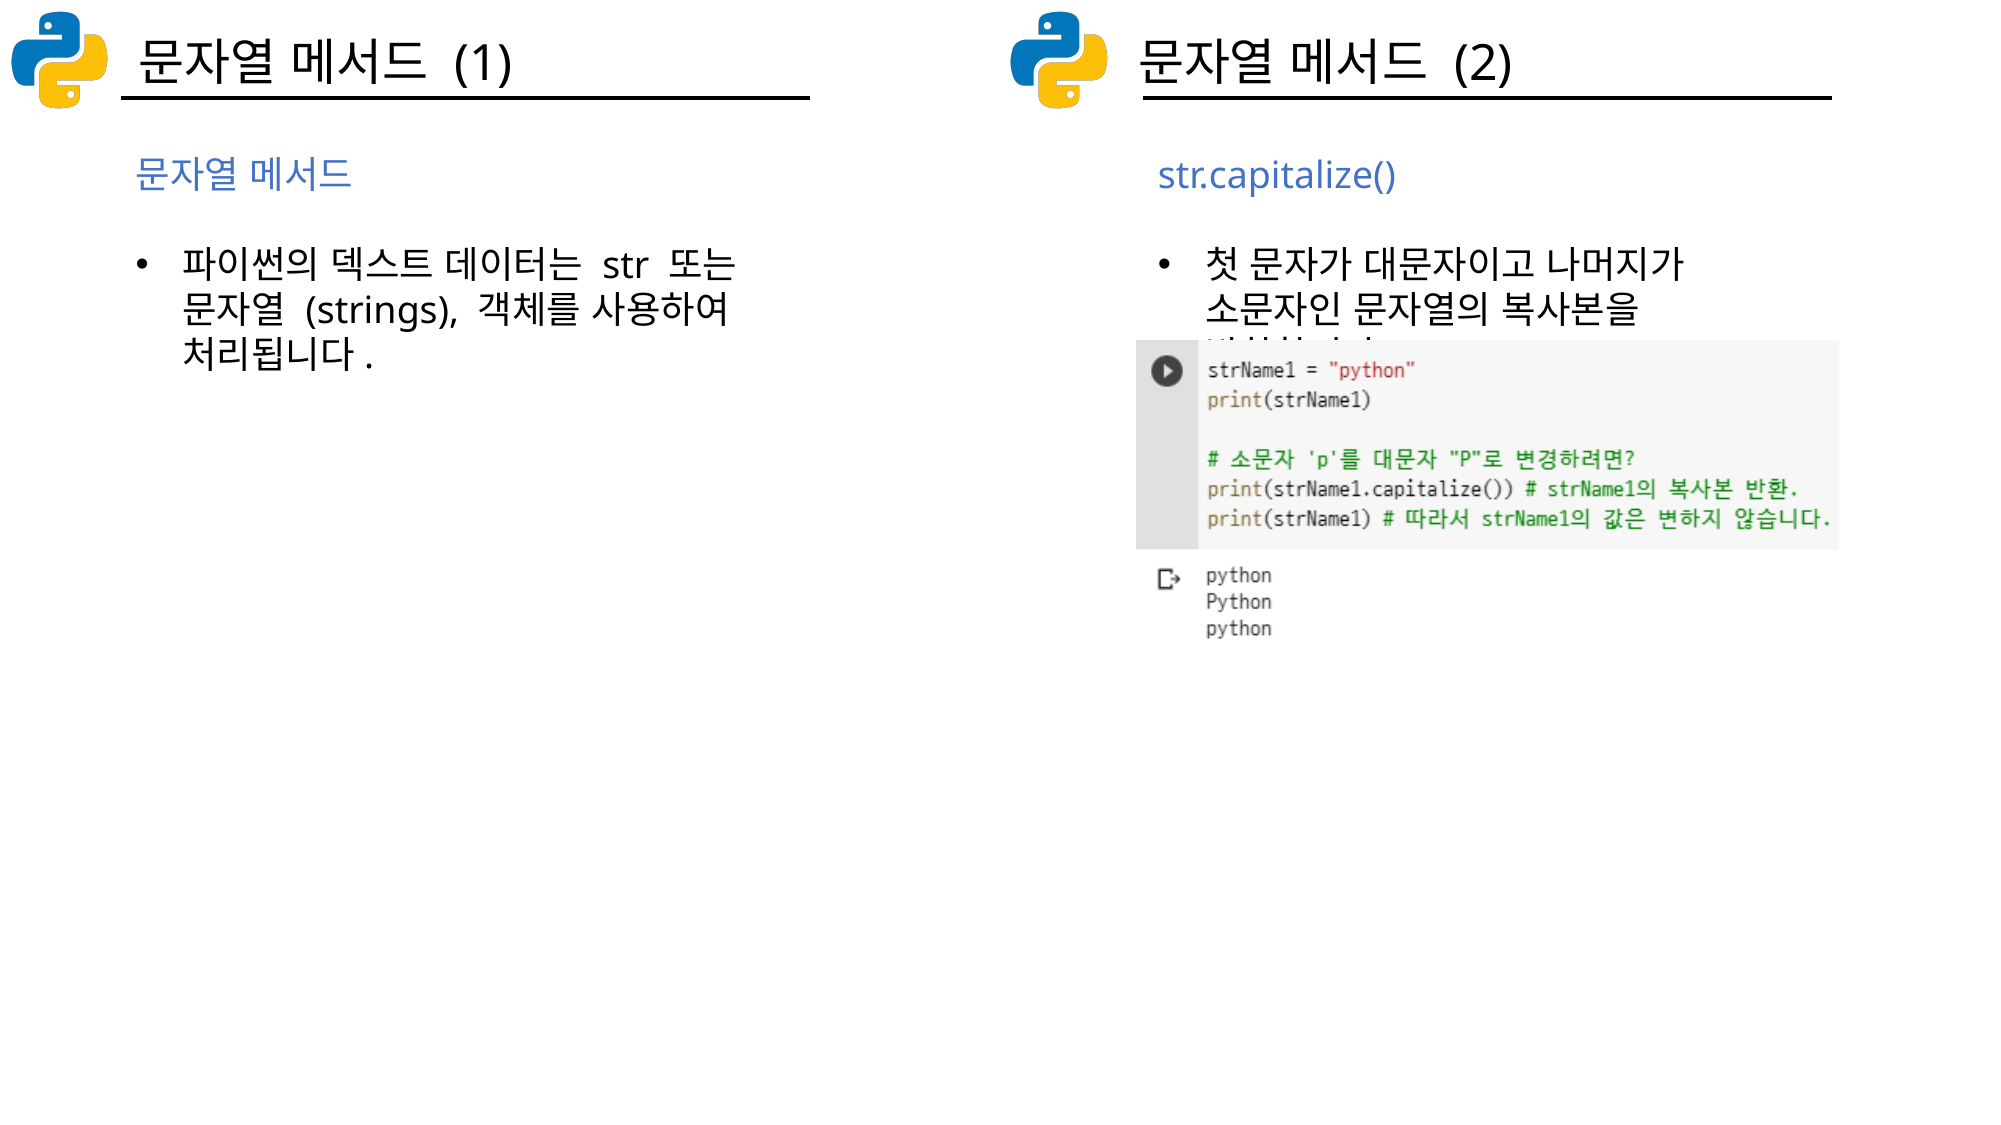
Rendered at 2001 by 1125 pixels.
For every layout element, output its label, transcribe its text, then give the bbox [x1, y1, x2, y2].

picture [0, 0, 121, 121]
text_box str.capitalize() 첫 문자가 대문자이고 나머지가 소문자인 문자열의 복사본을 반환합니다. [1143, 143, 1832, 340]
text_box 문자열 메서드 파이썬의 덱스트 데이터는 str 또는 문자열 (strings), 객체를 사용하여 처리됩니다. [120, 143, 810, 384]
text_box 문자열 메서드 (1) [123, 22, 528, 96]
picture [1136, 340, 1839, 657]
picture [999, 0, 1121, 121]
text_box 문자열 메서드 (2) [1123, 22, 1528, 98]
